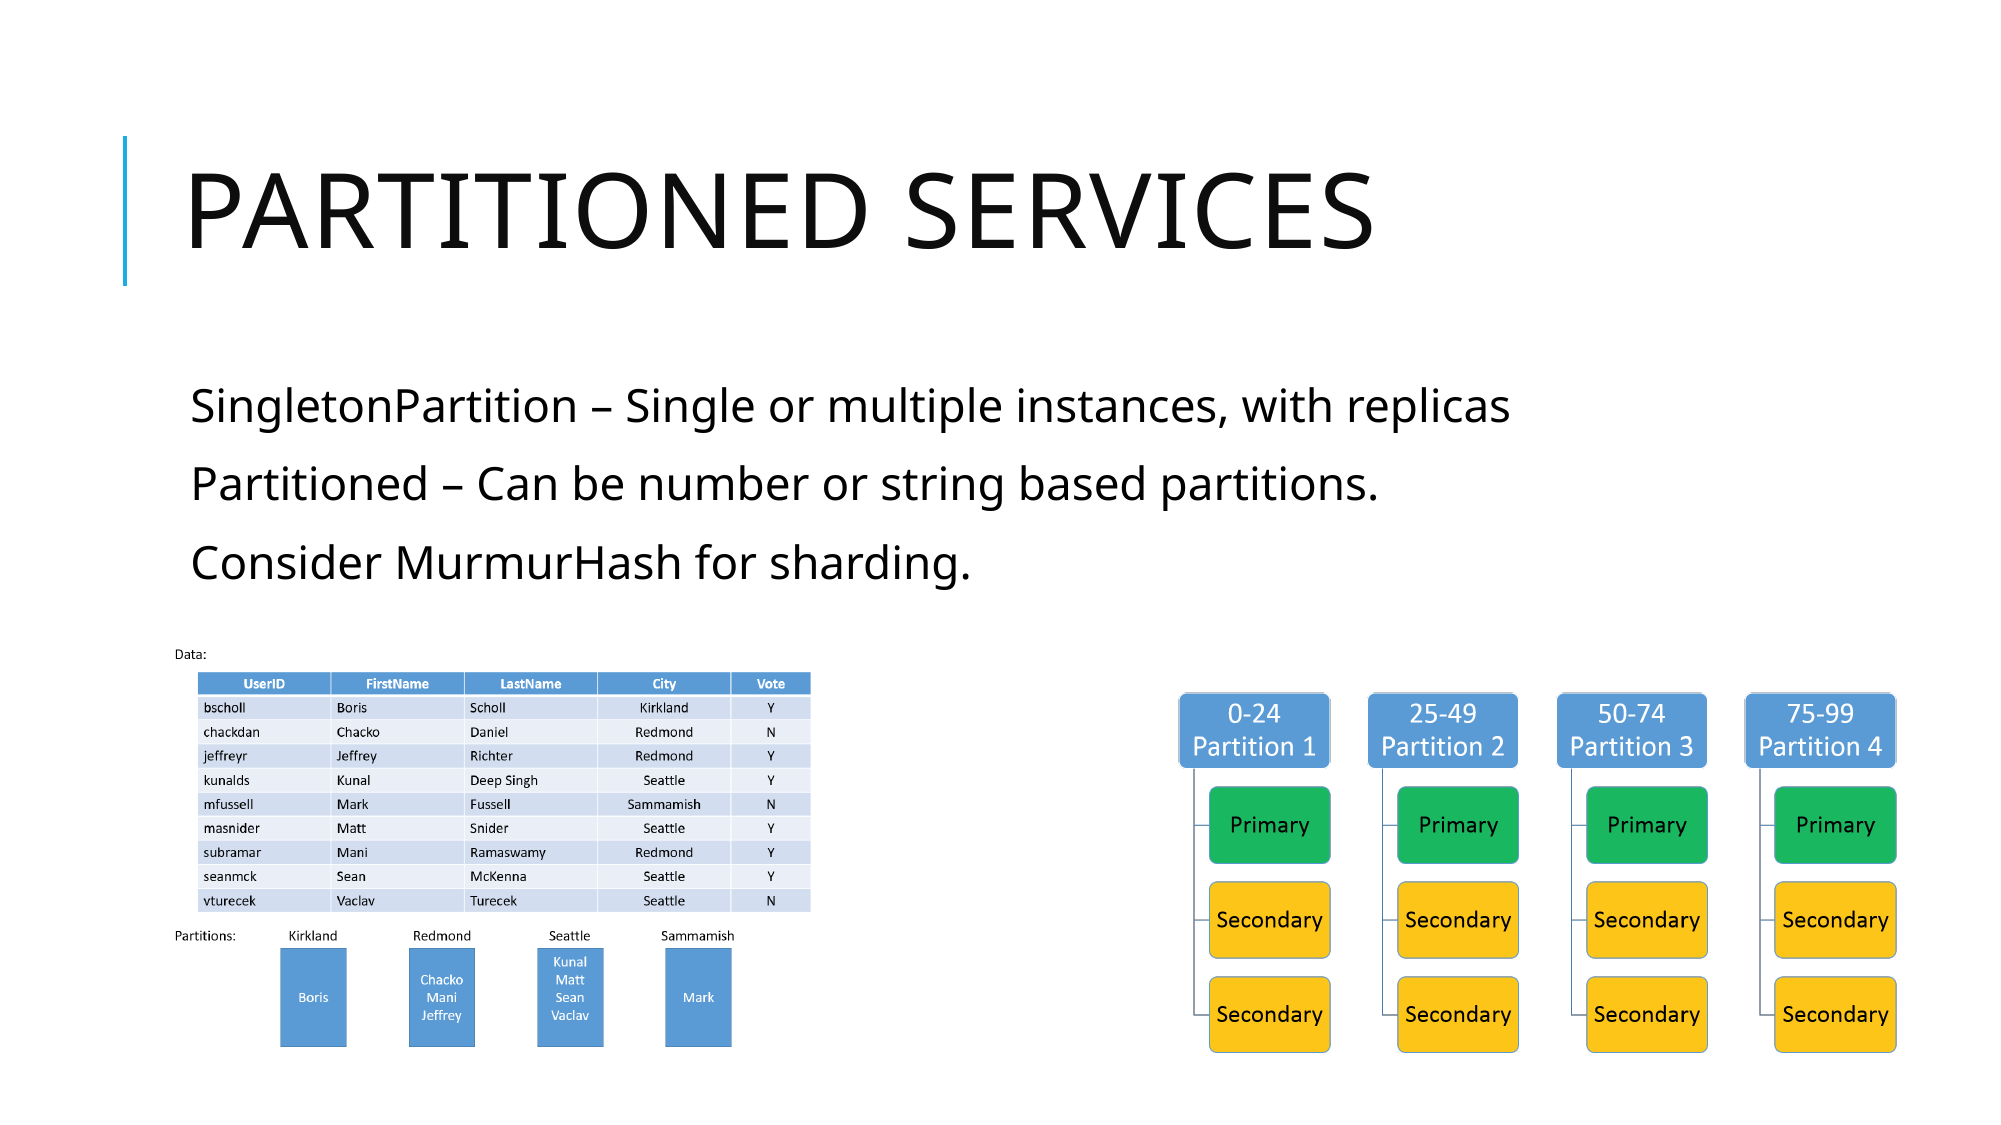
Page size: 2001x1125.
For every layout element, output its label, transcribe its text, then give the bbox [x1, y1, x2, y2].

list SingletonPartition – Single or multiple instances, with replicas Partitioned – Can be number or string based partitions. Consider MurmurHash for sharding. [168, 375, 1763, 1035]
picture [167, 646, 818, 1053]
title Partitioned services [168, 96, 1763, 342]
picture [1103, 685, 1972, 1053]
